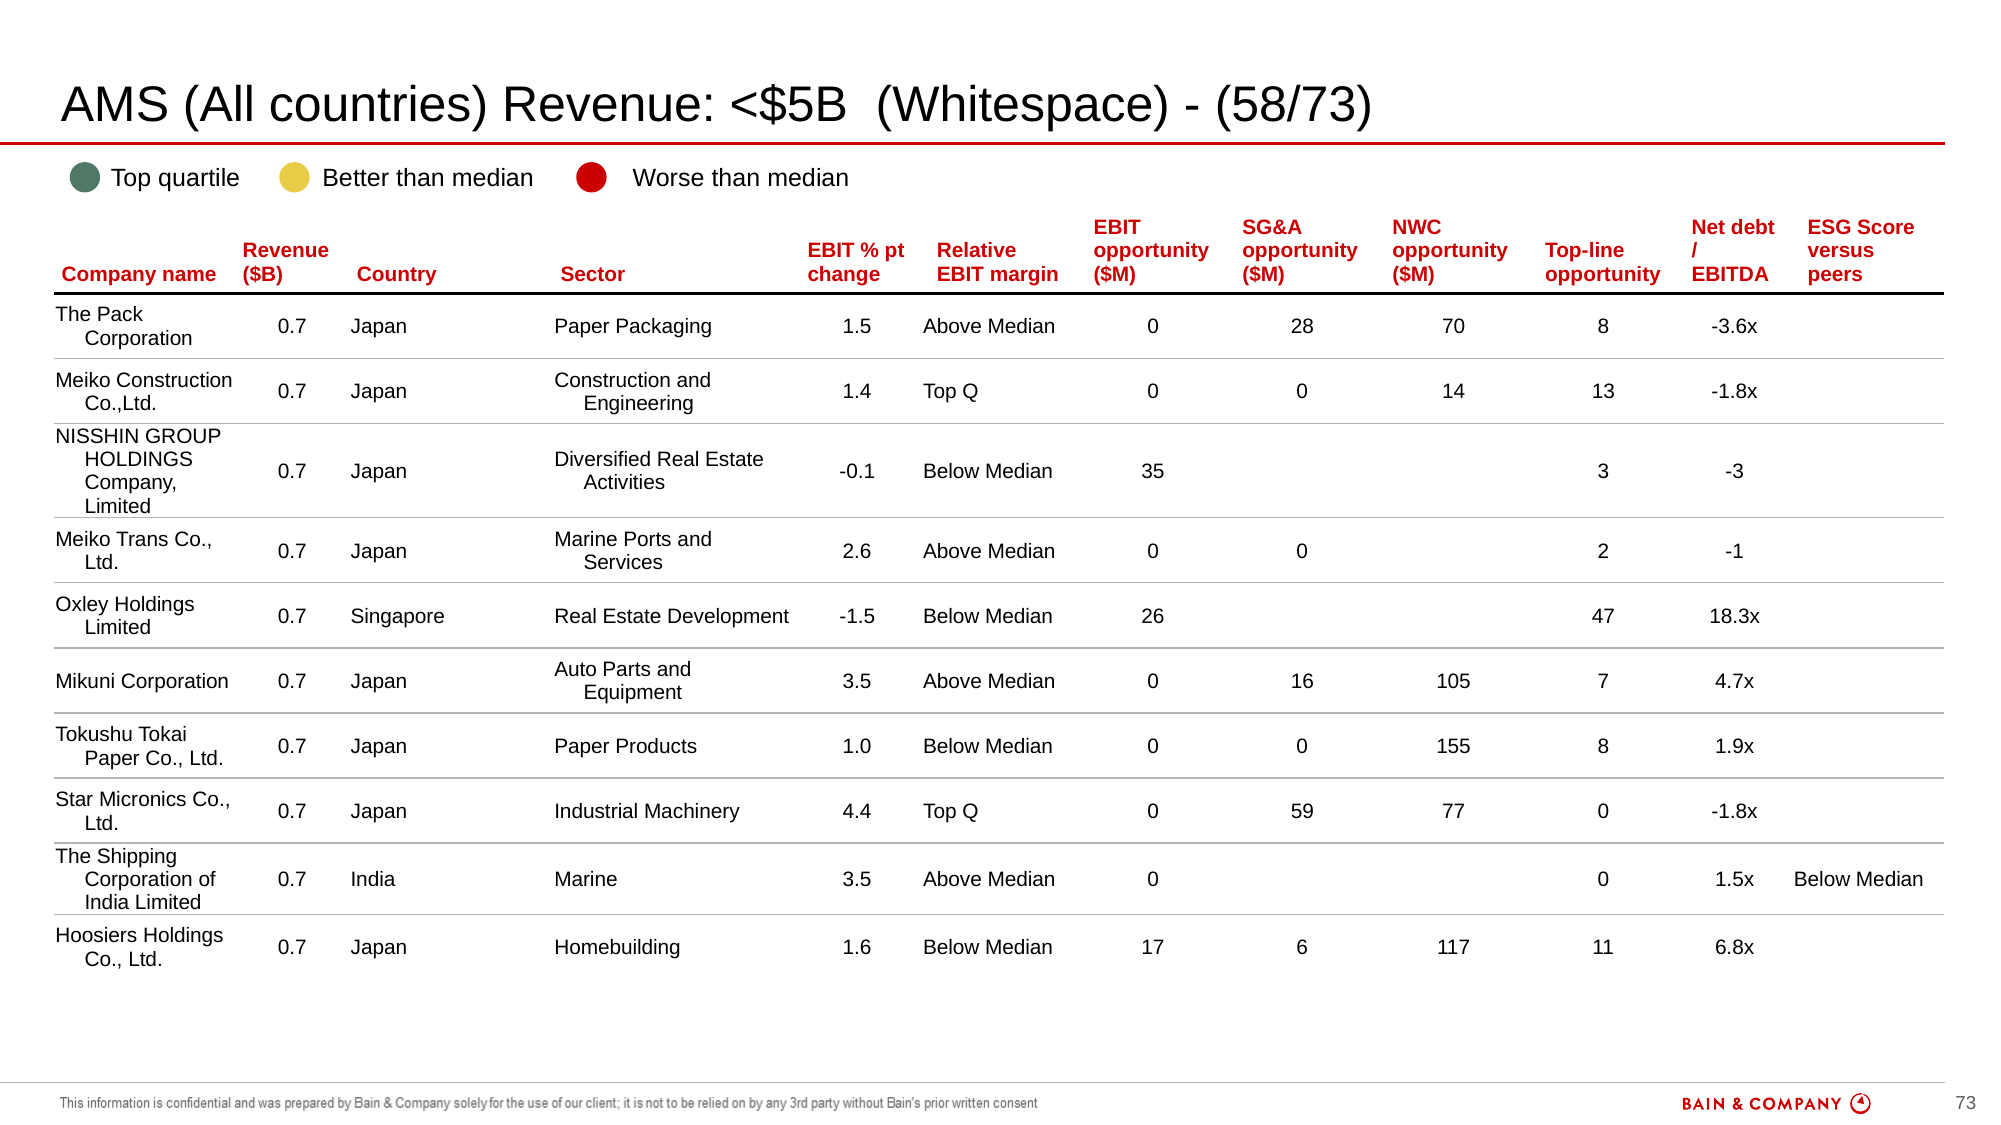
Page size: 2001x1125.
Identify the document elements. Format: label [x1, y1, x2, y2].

table_header [54, 156, 892, 199]
table_cell [54, 915, 1944, 979]
table_cell [54, 424, 1944, 517]
table_cell [54, 359, 1944, 423]
table_cell [54, 844, 1944, 914]
picture [51, 1089, 1103, 1119]
table_cell [54, 518, 1944, 582]
table_cell [54, 295, 1944, 358]
title [54, 0, 1945, 144]
table_cell [54, 649, 1944, 712]
table_cell [54, 714, 1944, 777]
table_header [54, 208, 1944, 292]
table_cell [54, 779, 1944, 842]
table_cell [54, 583, 1944, 647]
